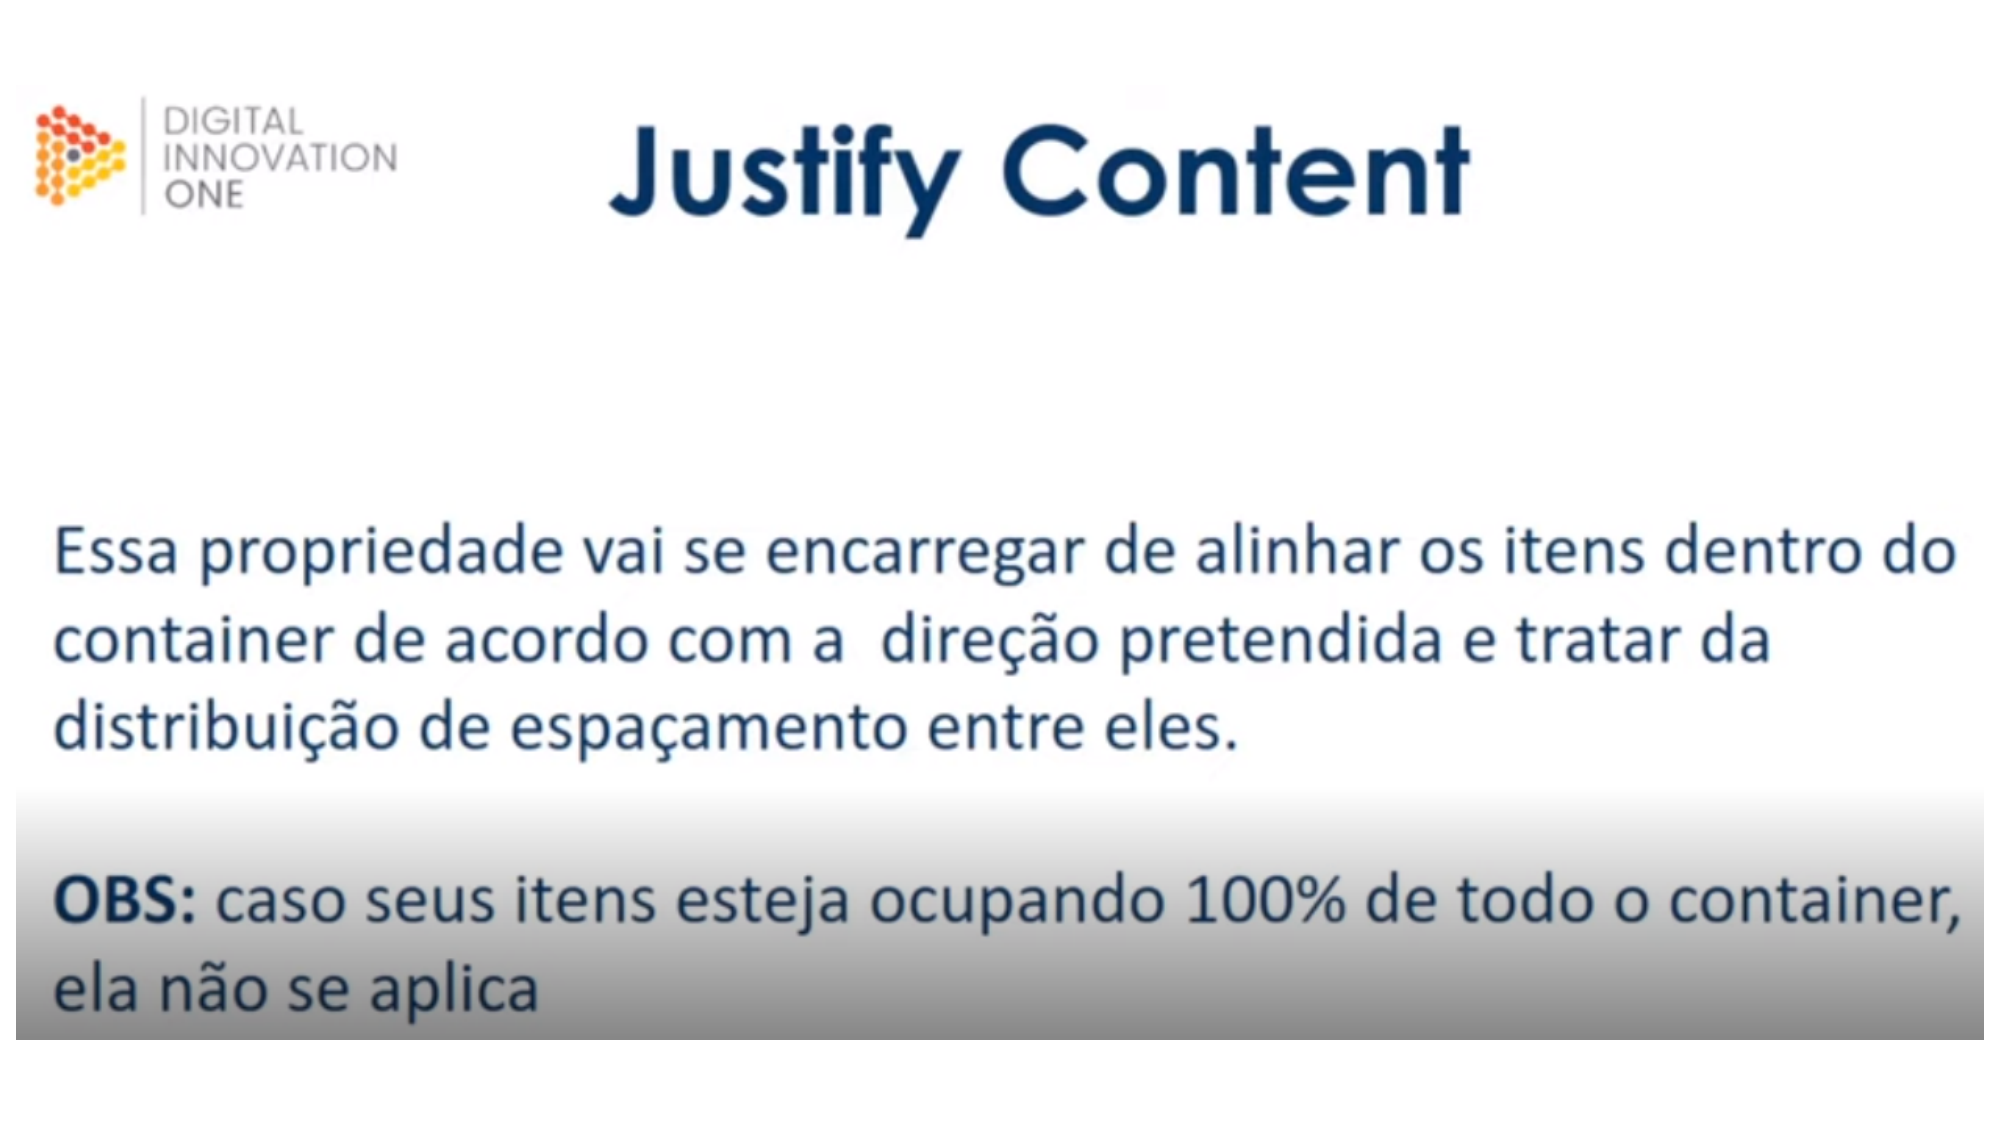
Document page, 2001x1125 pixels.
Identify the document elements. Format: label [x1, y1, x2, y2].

picture [16, 85, 1984, 1040]
